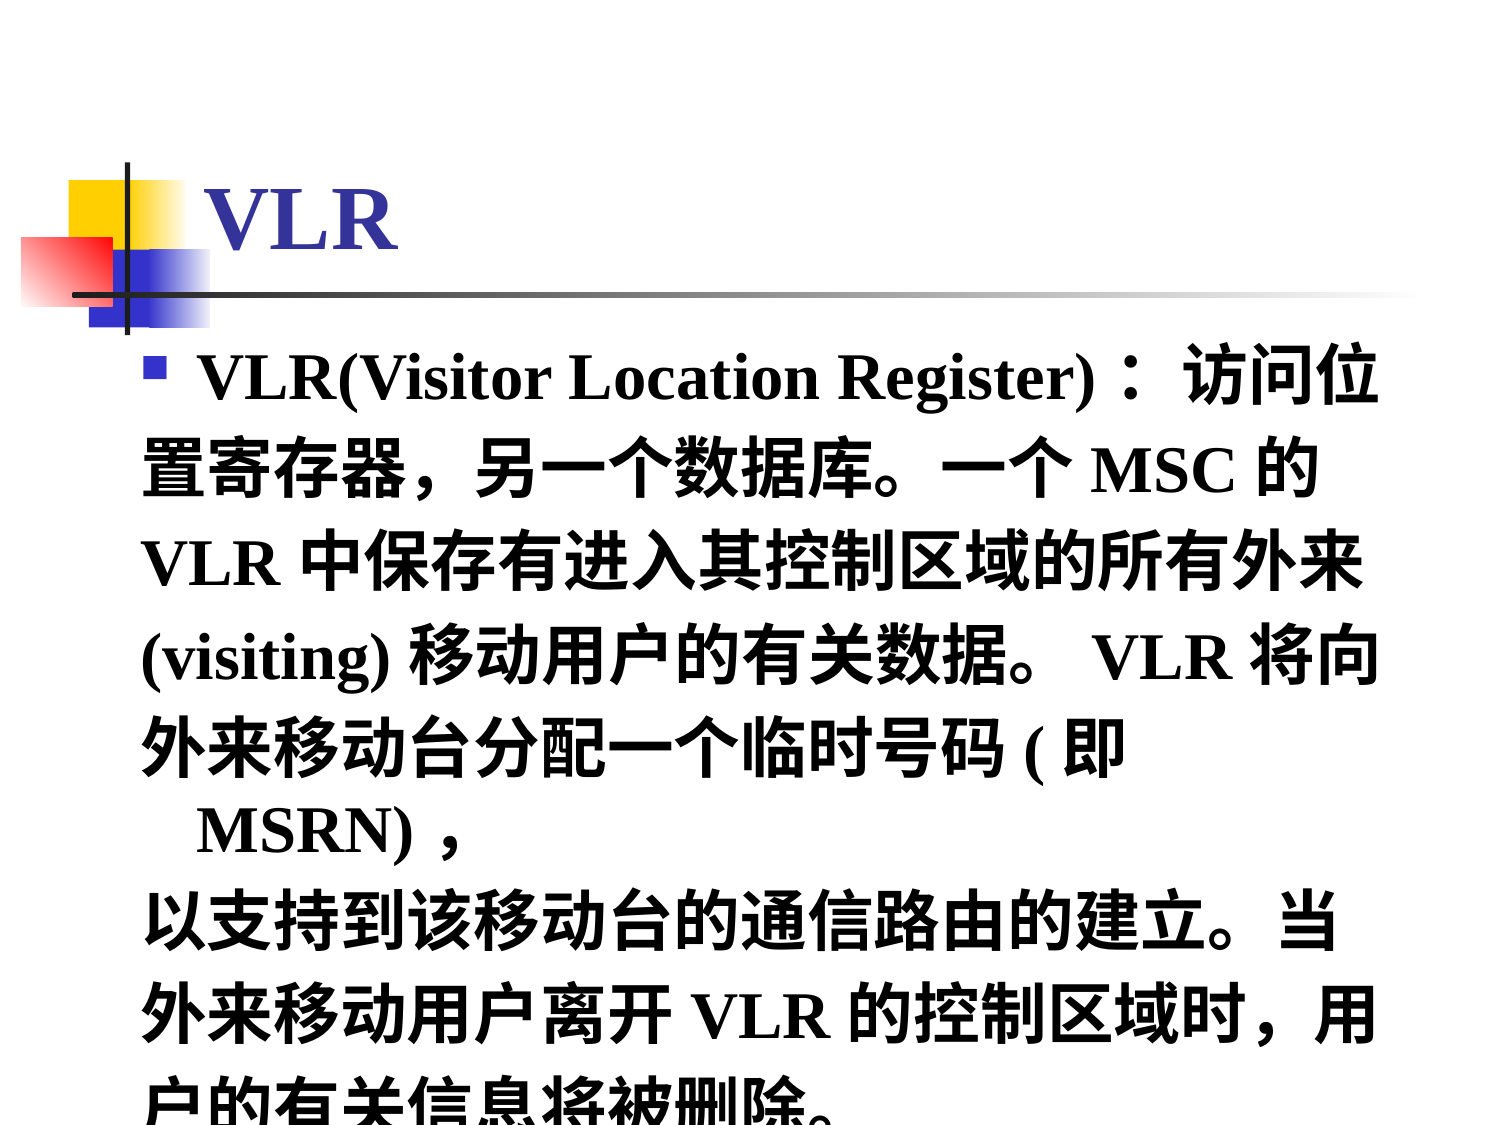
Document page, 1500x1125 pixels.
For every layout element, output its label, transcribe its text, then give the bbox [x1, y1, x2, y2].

title VLR [188, 34, 1468, 276]
list VLR(Visitor Location Register)：访问位 置寄存器，另一个数据库。一个MSC的 VLR中保存有进入其控制区域的所有外来 (visiting)移动用户的有关数据。VLR将向 外来移动台分配一个临时号码(即MSRN)， 以支持到该移动台的通信路由的建立。当 外来移动用户离开VLR的控制区域时，用 户的有关信息将被删除。 [124, 324, 1401, 1088]
